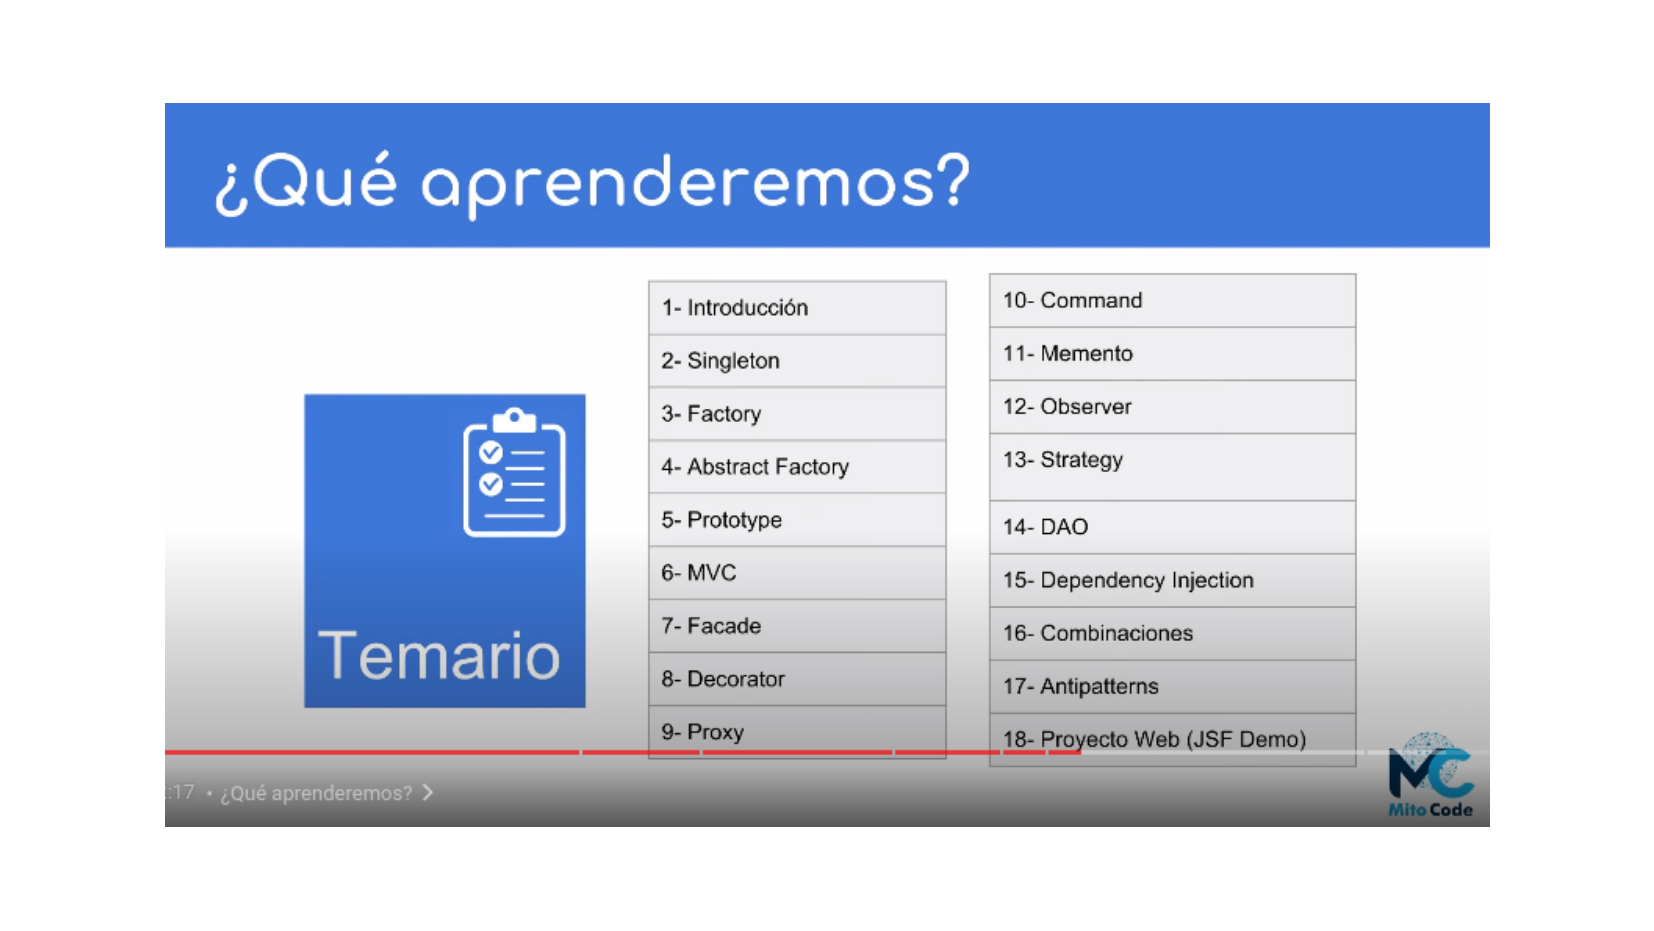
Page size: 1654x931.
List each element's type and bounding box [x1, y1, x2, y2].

picture [165, 103, 1490, 828]
